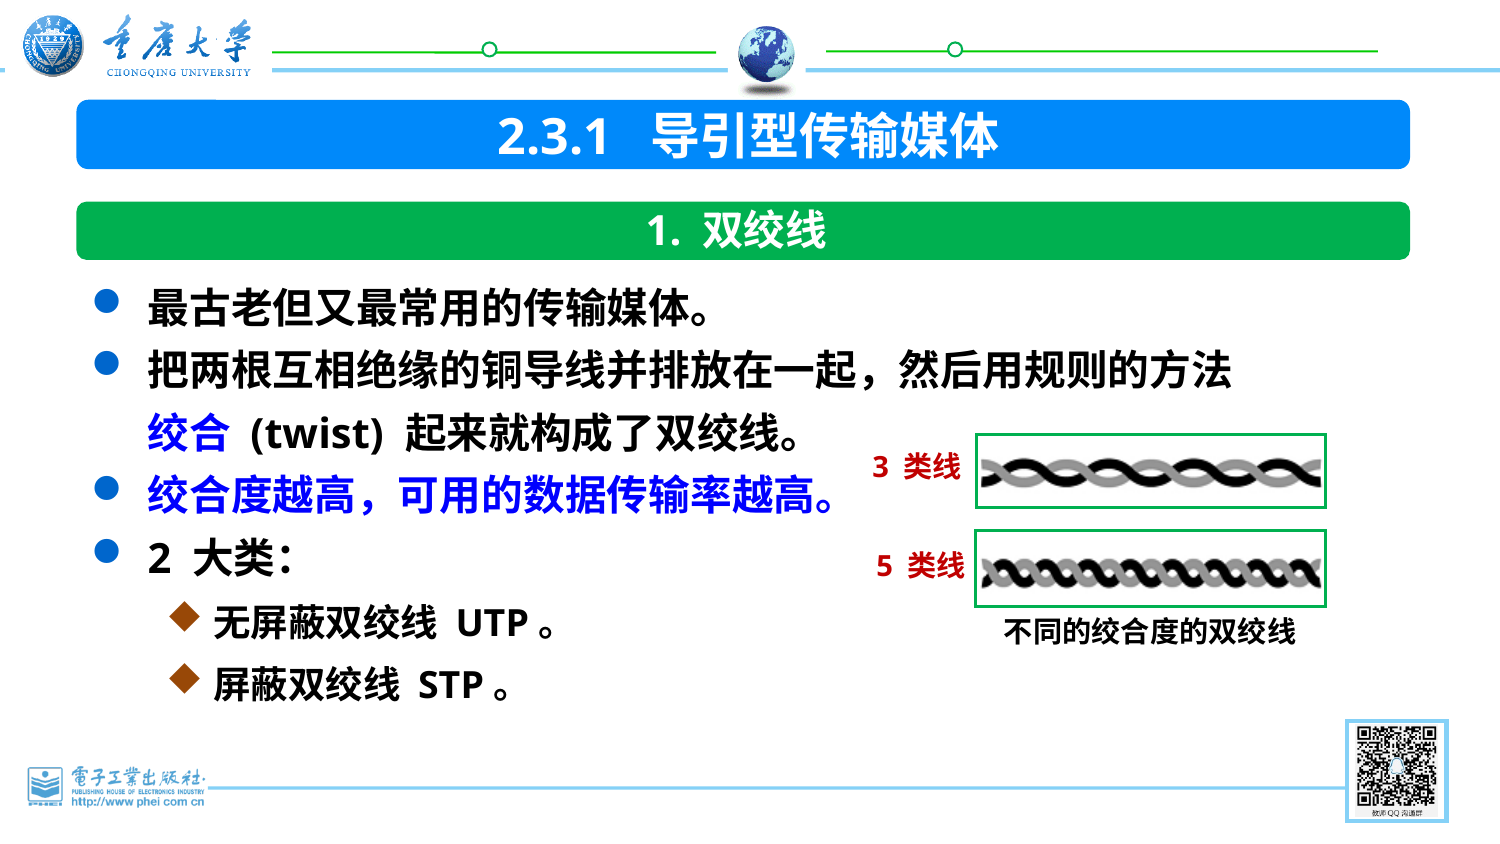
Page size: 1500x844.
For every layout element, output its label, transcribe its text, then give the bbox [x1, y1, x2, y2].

picture [1355, 724, 1438, 817]
text_box 1. 双绞线 [630, 196, 843, 261]
text_box [843, 201, 1411, 260]
picture [736, 24, 796, 99]
picture [23, 764, 208, 809]
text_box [855, 435, 1399, 665]
text_box [76, 201, 630, 260]
picture [5, 0, 272, 88]
list 最古老但又最常用的传输媒体。 把两根互相绝缘的铜导线并排放在一起，然后用规则的方法绞合 (twist) 起来就构成了双绞线。 绞合度越高，可用的数据传输率越高。 2 大类： 无屏蔽双绞线 UTP。 屏蔽双绞线 STP。 [76, 261, 1276, 706]
list 2.3.1 导引型传输媒体 [204, 104, 1293, 165]
